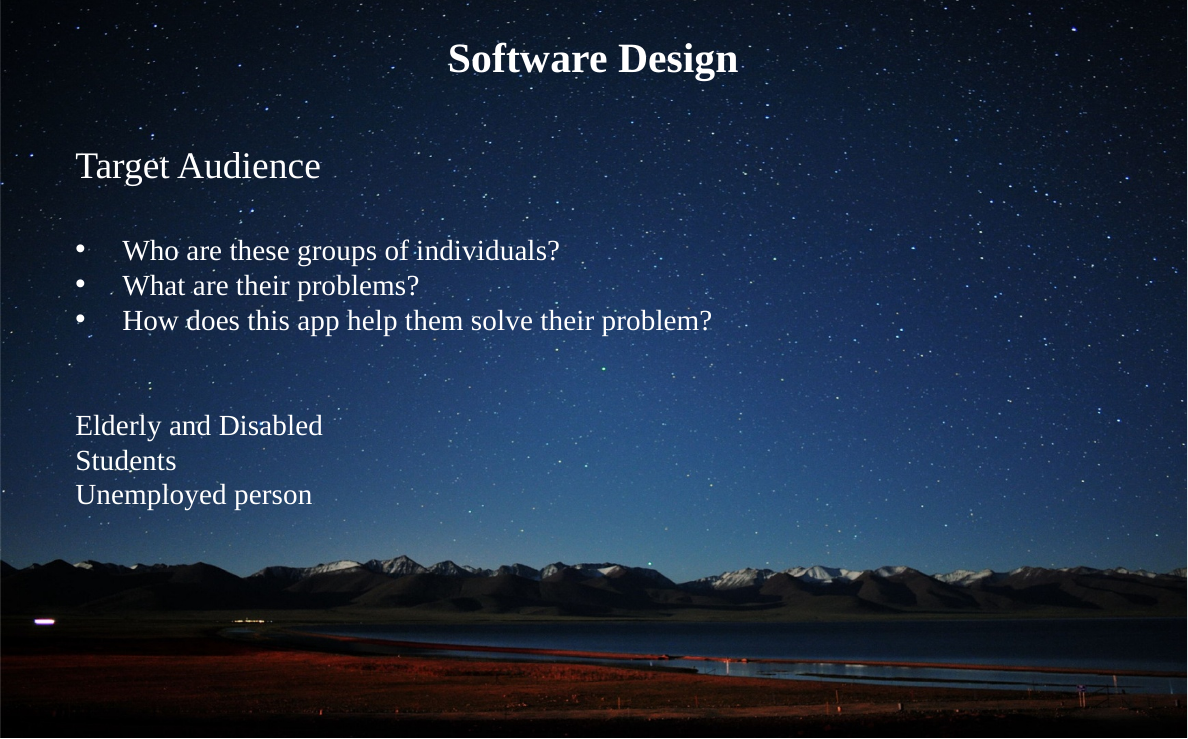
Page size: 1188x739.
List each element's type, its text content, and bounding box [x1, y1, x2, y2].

text_box Target Audience Who are these groups of individuals? What are their problems? How does this app help them solve their problem? Elderly and Disabled Students Unemployed person [60, 88, 1127, 623]
picture [0, 0, 1188, 738]
text_box Software Design [244, 23, 942, 88]
